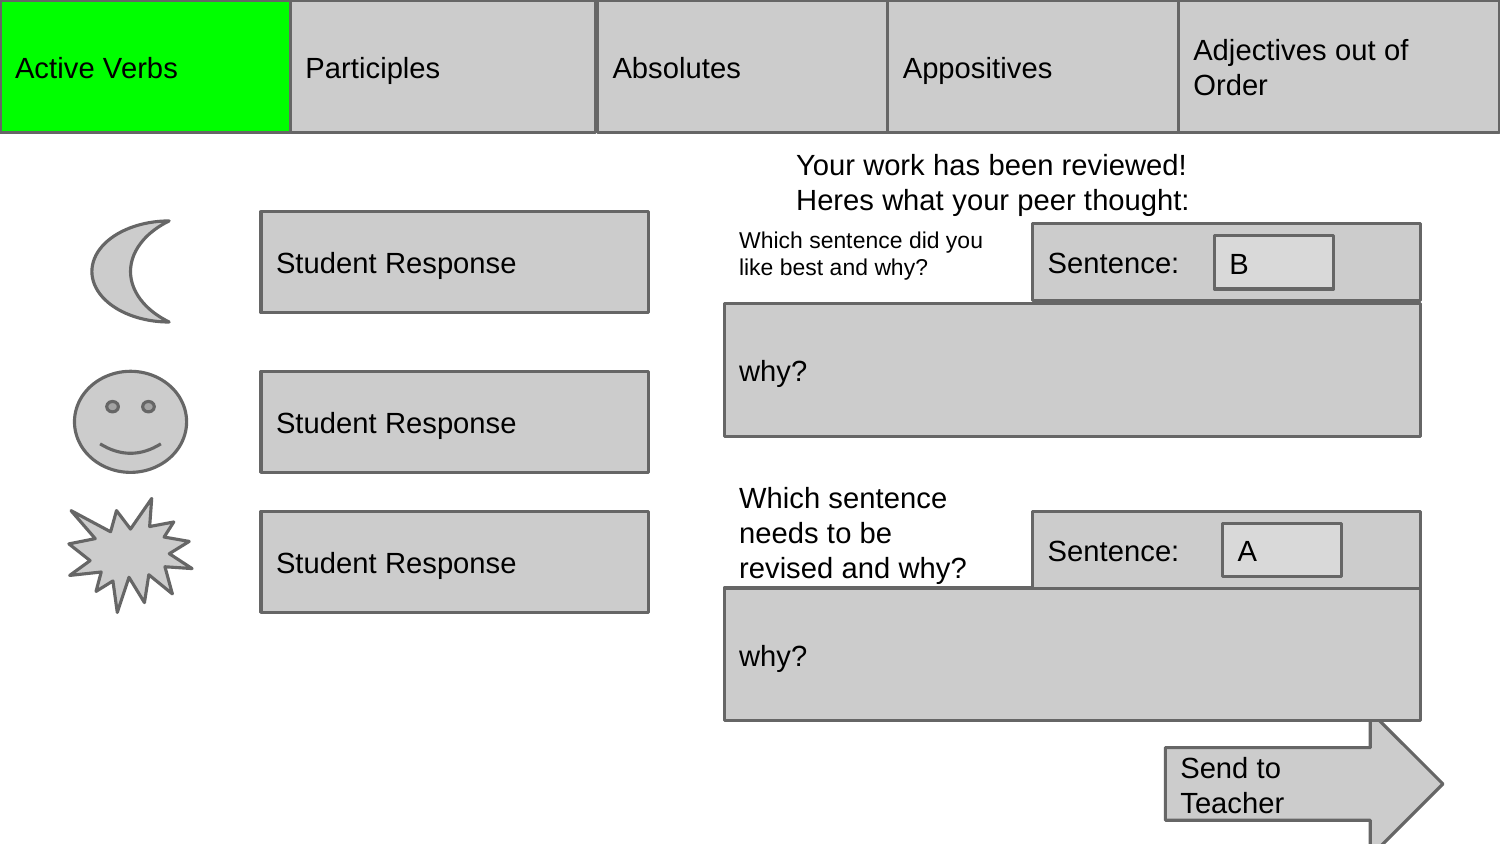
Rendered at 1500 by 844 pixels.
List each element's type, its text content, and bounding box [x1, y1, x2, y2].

text_box Participles [290, 0, 596, 133]
text_box Sentence: [1032, 223, 1421, 301]
text_box Your work has been reviewed! Heres what your peer thought: [781, 131, 1237, 222]
text_box Student Response [260, 511, 649, 613]
text_box B [1214, 235, 1334, 289]
text_box Which sentence did you like best and why? [724, 210, 1015, 303]
text_box why? [724, 303, 1421, 437]
text_box Send to Teacher [1165, 721, 1443, 844]
text_box Sentence: [1032, 511, 1421, 589]
text_box Absolutes [597, 0, 887, 133]
text_box [74, 371, 187, 473]
text_box [68, 498, 193, 613]
text_box why? [724, 587, 1421, 721]
text_box Adjectives out of Order [1178, 0, 1500, 133]
text_box Student Response [260, 371, 649, 473]
text_box Student Response [260, 211, 649, 313]
text_box Active Verbs [0, 0, 290, 133]
text_box Appositives [887, 0, 1178, 131]
text_box A [1222, 523, 1342, 577]
text_box Which sentence needs to be revised and why? [724, 464, 995, 587]
text_box [91, 220, 170, 323]
